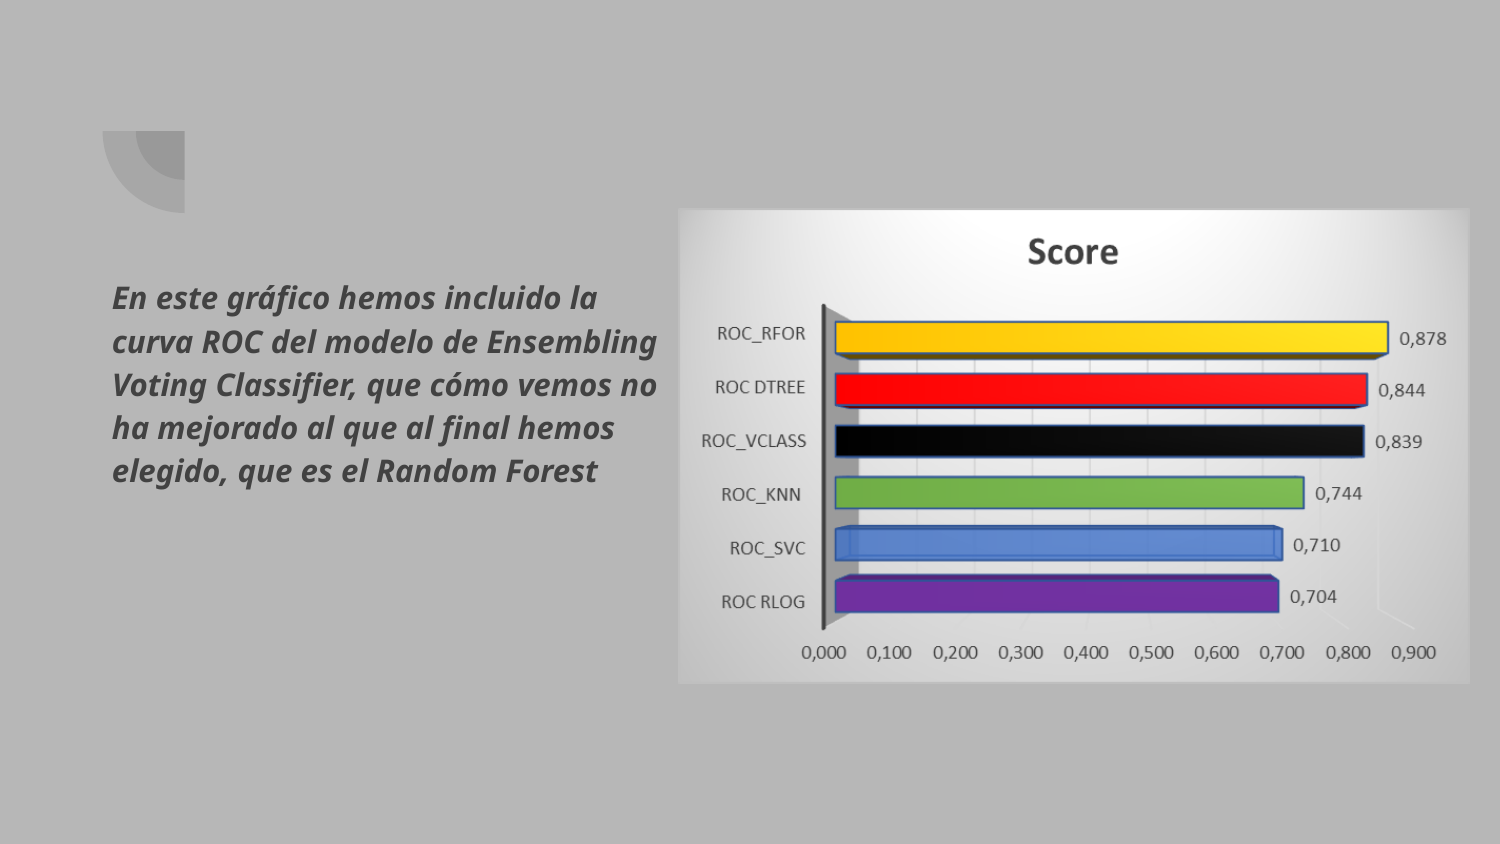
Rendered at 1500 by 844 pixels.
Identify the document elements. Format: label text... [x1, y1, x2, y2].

list En este gráfico hemos incluido la curva ROC del modelo de Ensembling Voting Classifier, que cómo vemos no ha mejorado al que al final hemos elegido, que es el Random Forest [96, 258, 673, 684]
picture [678, 207, 1470, 684]
